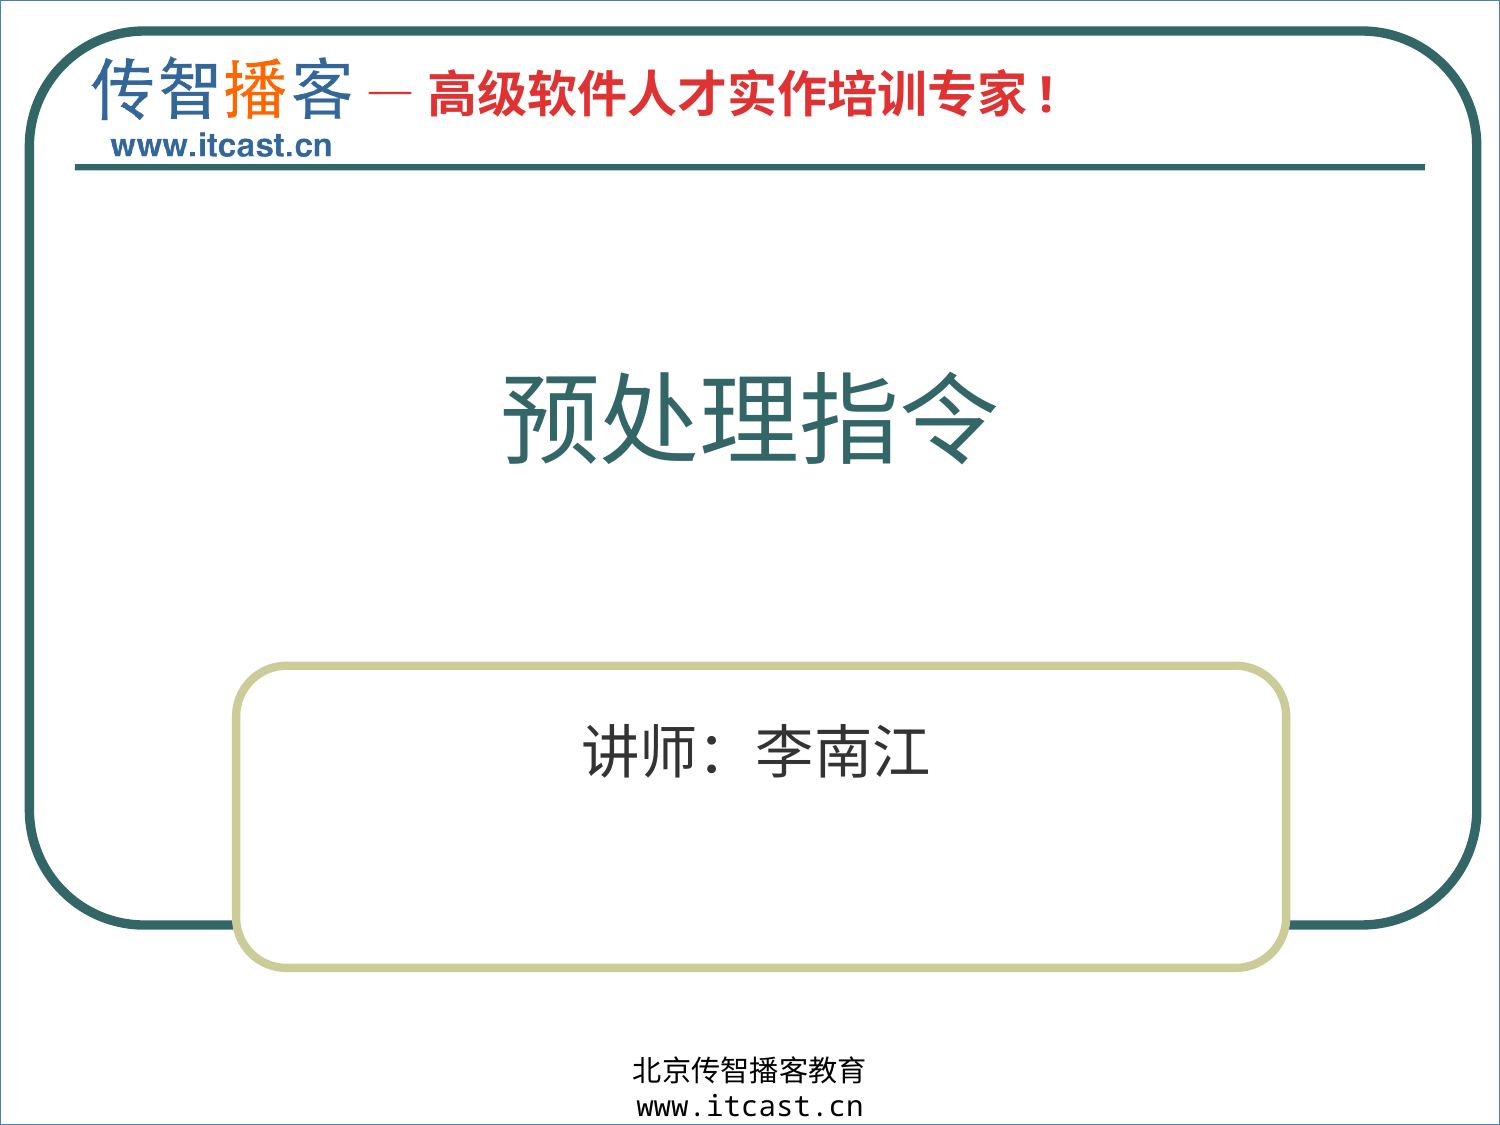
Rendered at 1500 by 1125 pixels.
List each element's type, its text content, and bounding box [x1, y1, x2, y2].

title 预处理指令 [112, 167, 1388, 666]
picture [91, 56, 351, 157]
subtitle 讲师：李南江 [231, 680, 1282, 821]
